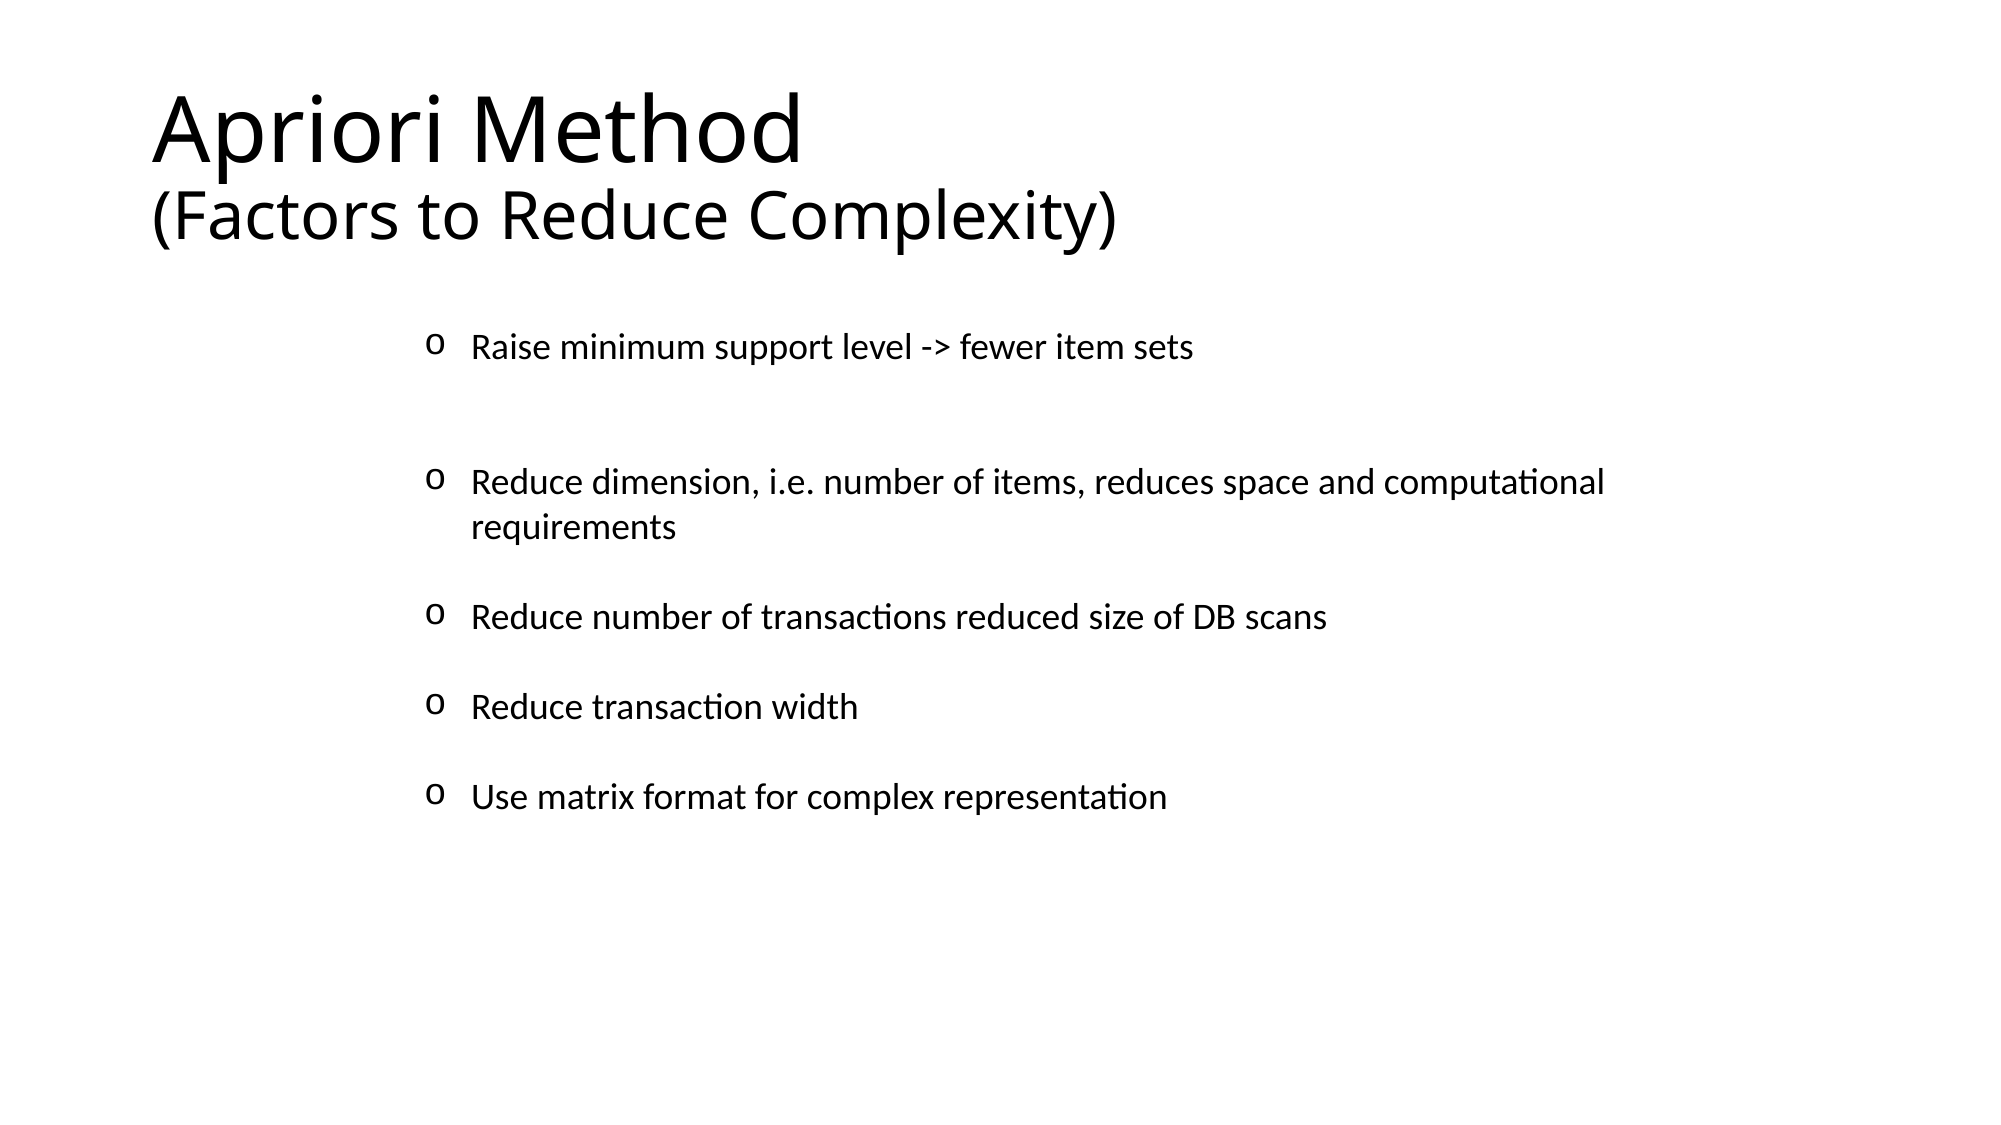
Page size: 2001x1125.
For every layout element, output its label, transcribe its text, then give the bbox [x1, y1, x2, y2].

title Apriori Method (Factors to Reduce Complexity) [137, 59, 1863, 278]
text_box Raise minimum support level -> fewer item sets Reduce dimension, i.e. number of items, reduces space and computational requirements Reduce number of transactions reduced size of DB scans Reduce transaction width Use matrix format for complex representation [409, 314, 1650, 825]
